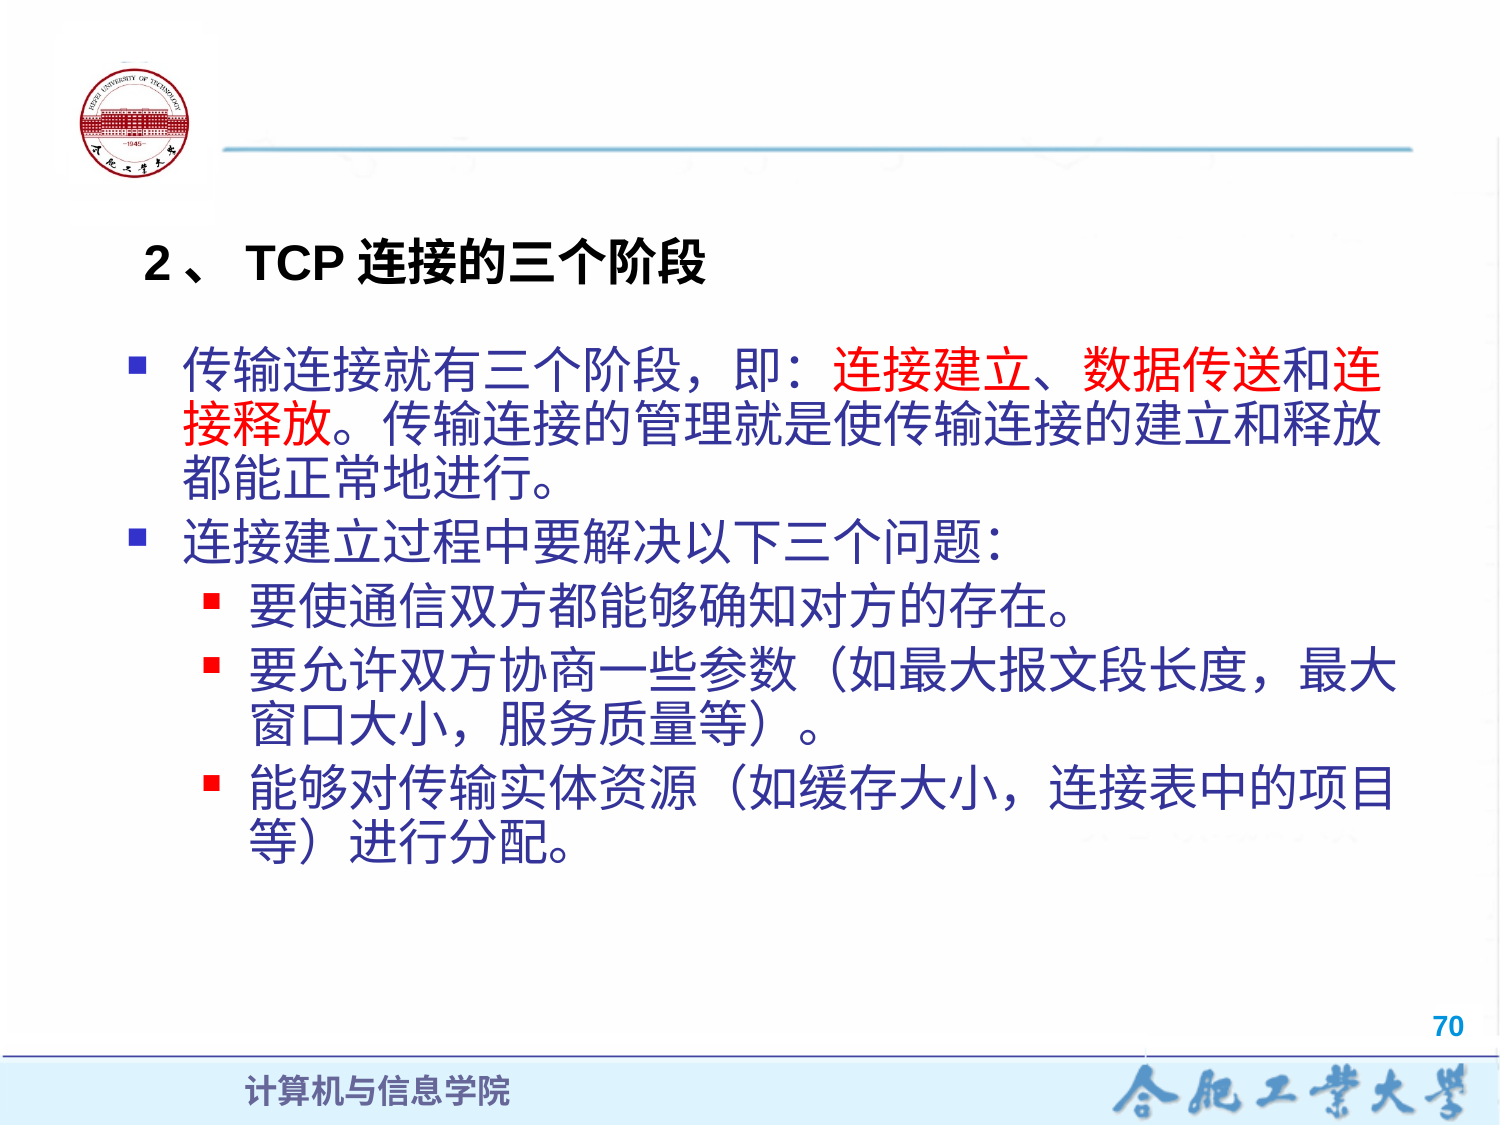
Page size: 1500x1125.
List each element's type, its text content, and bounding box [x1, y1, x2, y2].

text_box 2、TCP连接的三个阶段 [128, 223, 722, 298]
picture [0, 0, 1500, 1125]
text_box 传输连接就有三个阶段，即：连接建立、数据传送和连接释放。传输连接的管理就是使传输连接的建立和释放都能正常地进行。 连接建立过程中要解决以下三个问题： 要使通信双方都能够确知对方的存在。 要允许双方协商一些参数（如最大报文段长度，最大窗口大小，服务质量等）。 能够对传输实体资源（如缓存大小，连接表中的项目等）进行分配。 [111, 338, 1447, 879]
